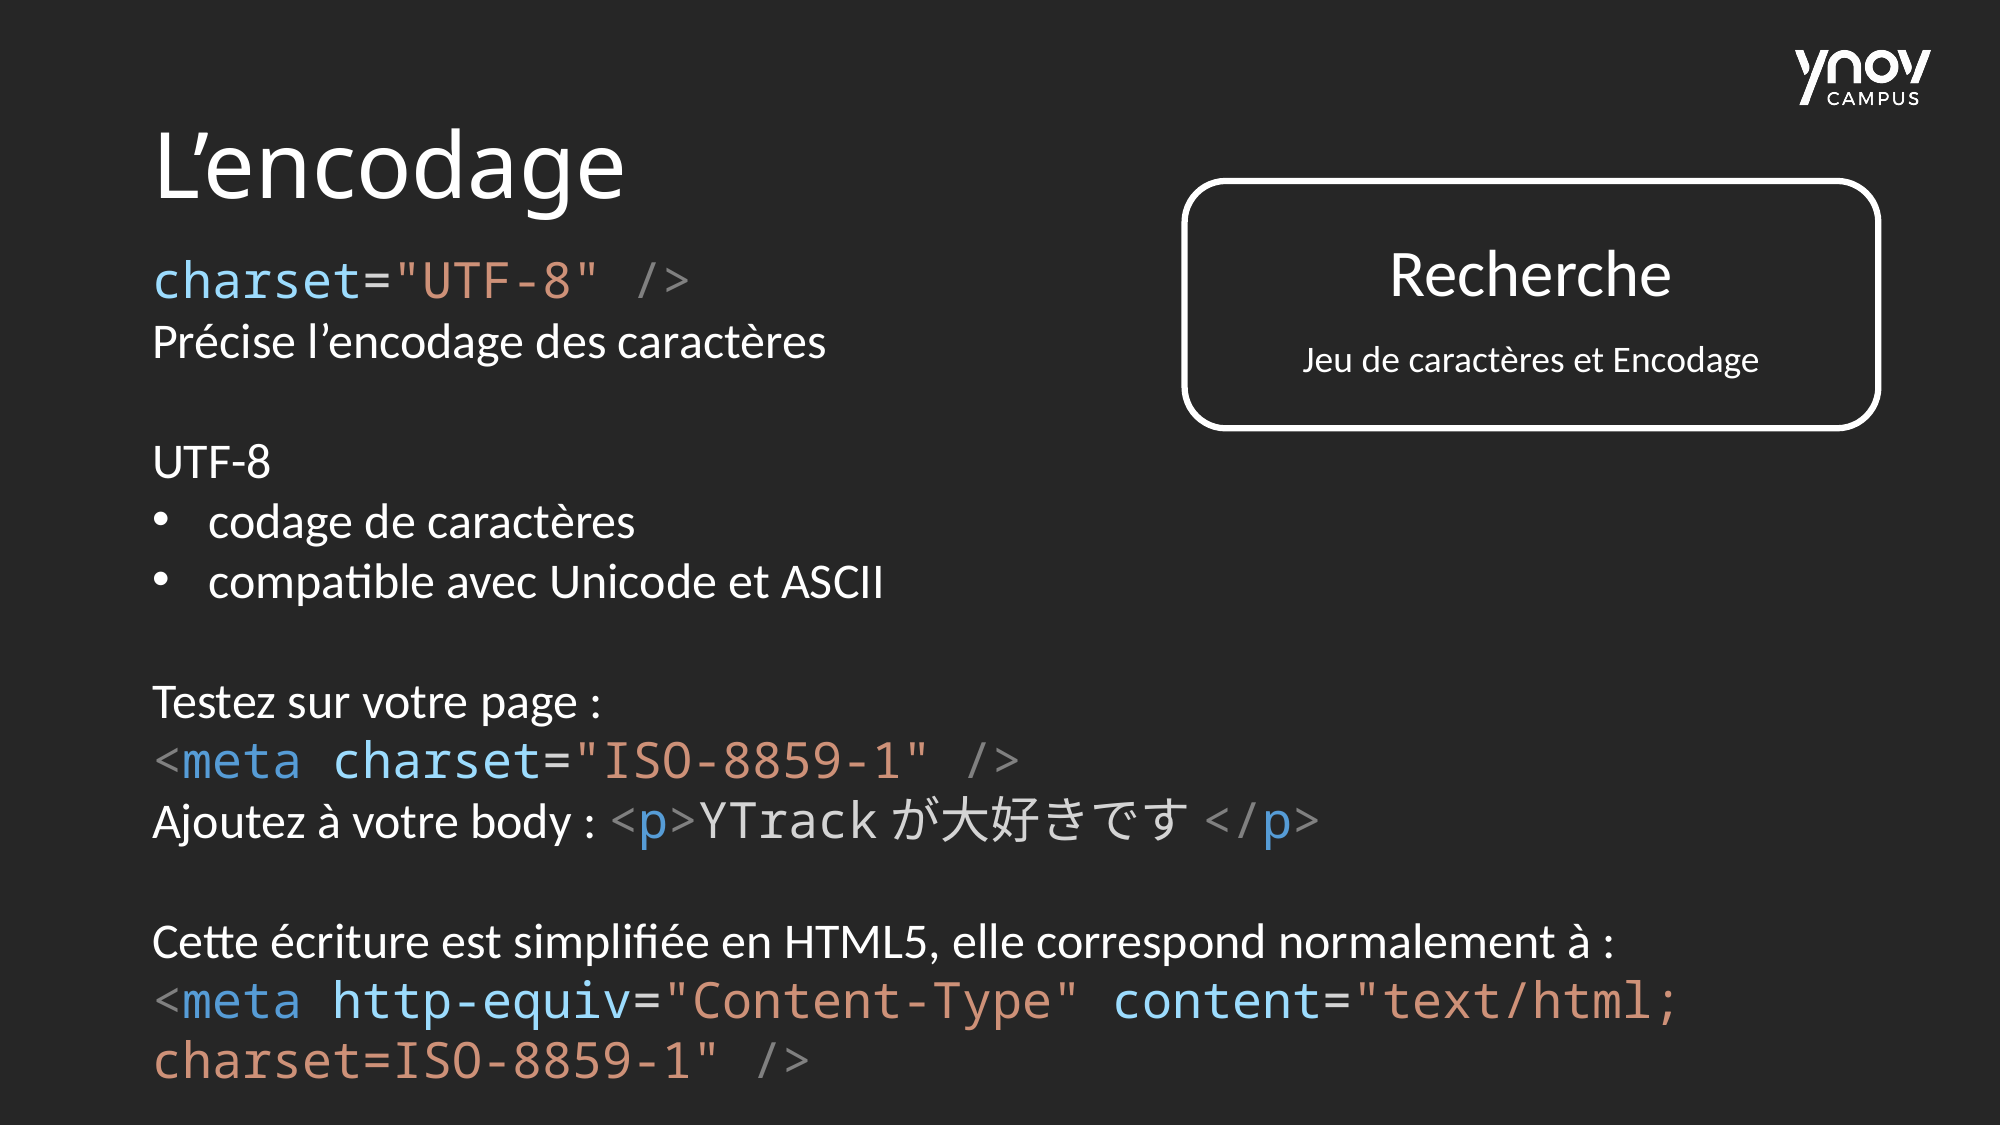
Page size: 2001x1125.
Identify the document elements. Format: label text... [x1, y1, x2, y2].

text_box charset="UTF-8" /> Précise l’encodage des caractères UTF-8 codage de caractères compatible avec Unicode et ASCII Testez sur votre page : <meta charset="ISO-8859-1" /> Ajoutez à votre body : <p>YTrackが大好きです</p> Cette écriture est simplifiée en HTML5, elle correspond normalement à : <meta http-equiv="Content-Type" content="text/html; charset=ISO-8859-1" /> [137, 240, 1791, 1125]
title L’encodage [137, 59, 1863, 240]
picture [1781, 36, 1944, 119]
text_box Recherche Jeu de caractères et Encodage [1183, 179, 1880, 430]
